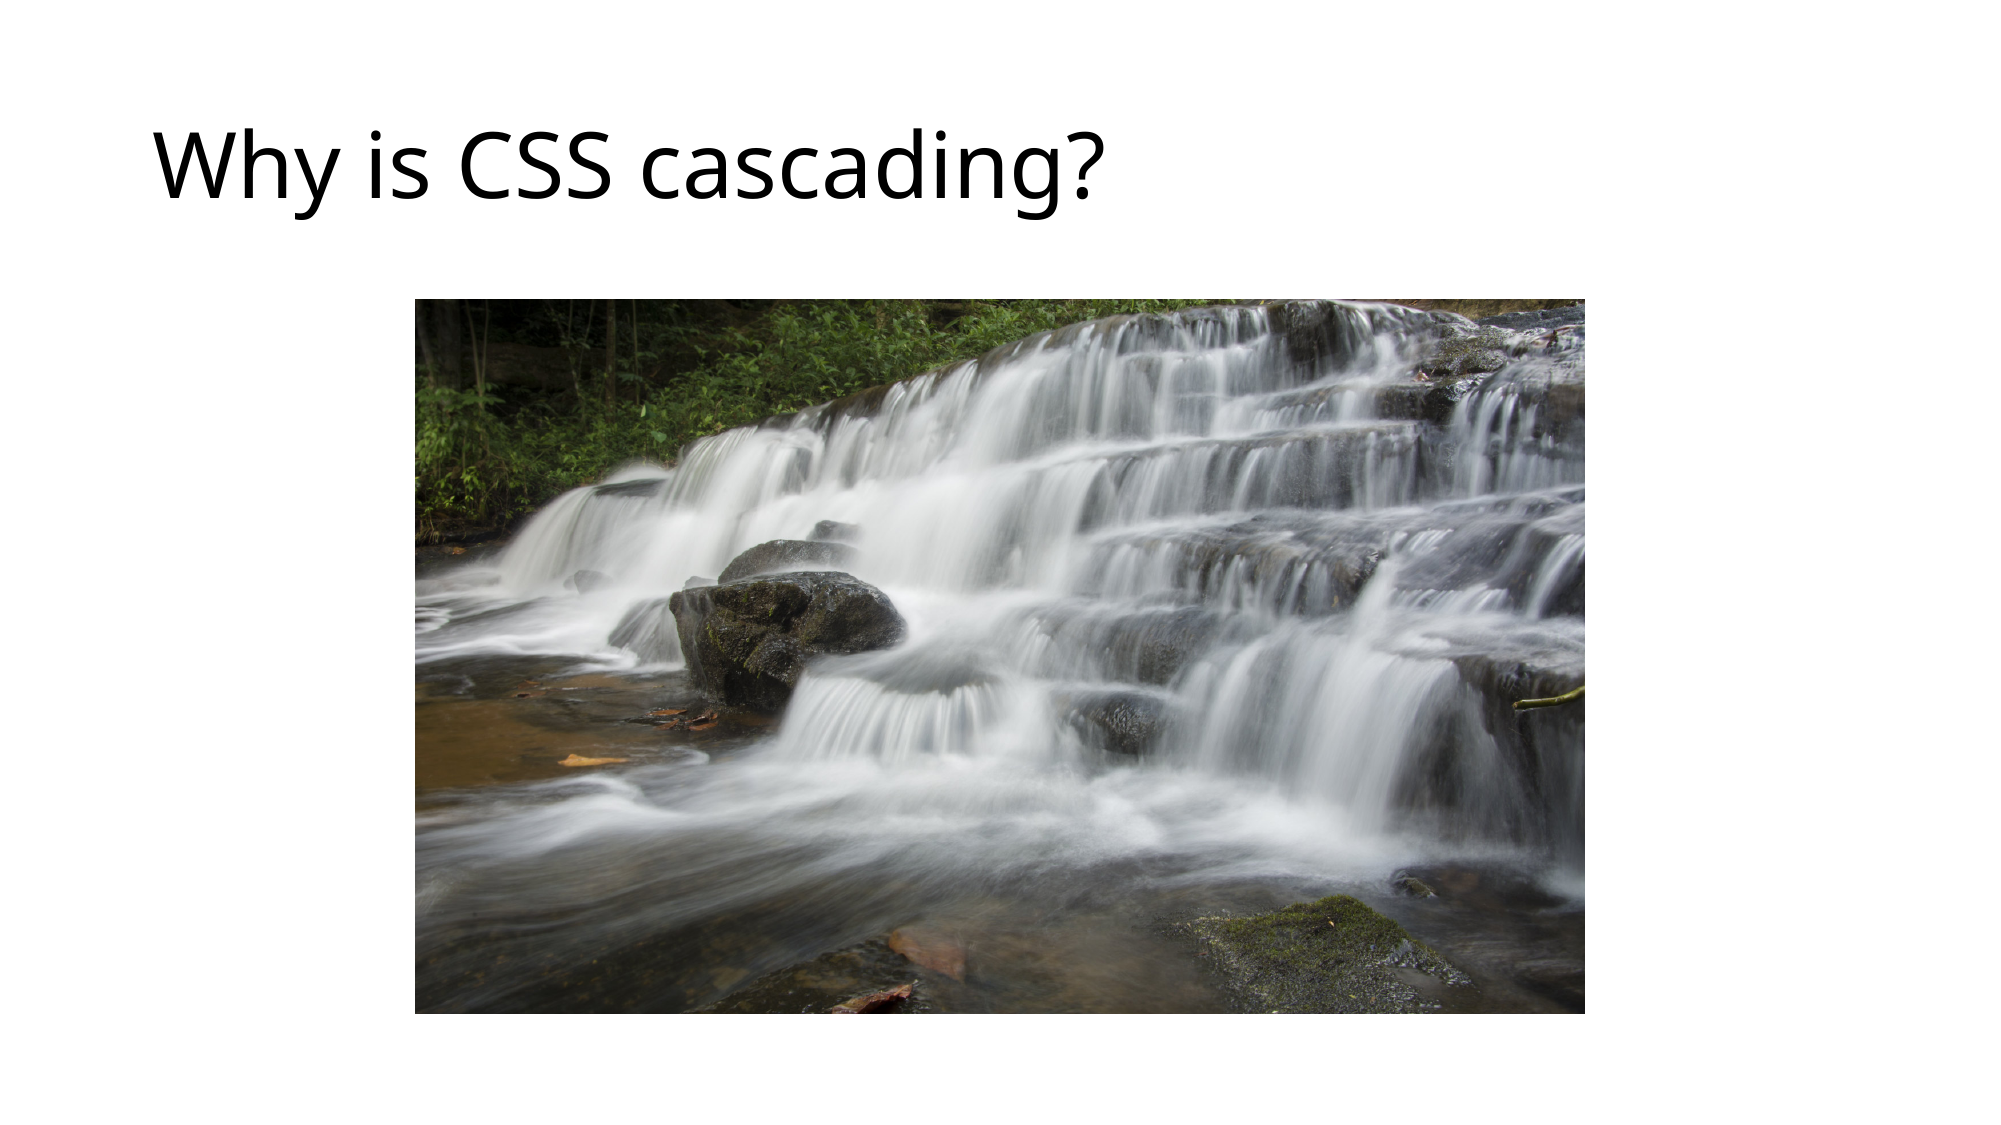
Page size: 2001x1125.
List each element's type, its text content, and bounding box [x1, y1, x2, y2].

title Why is CSS cascading? [137, 59, 1863, 278]
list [415, 299, 1585, 1014]
